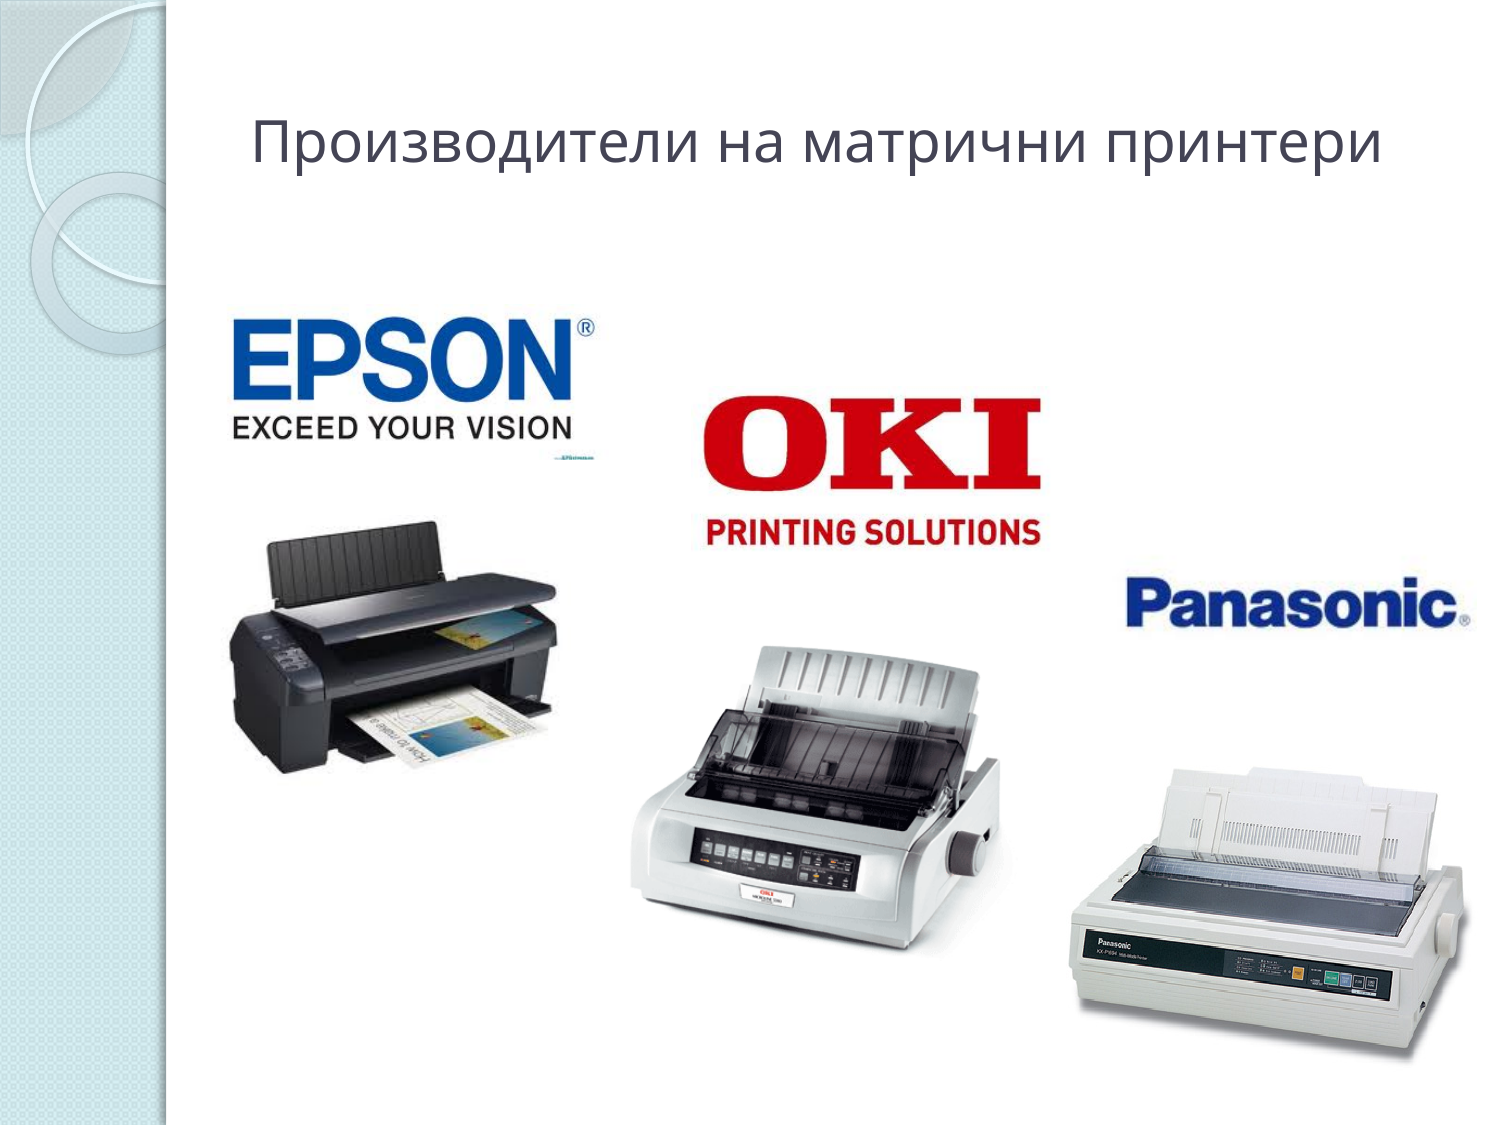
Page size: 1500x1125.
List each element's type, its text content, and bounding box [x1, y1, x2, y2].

picture [1051, 456, 1500, 1079]
picture [210, 515, 575, 788]
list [210, 304, 610, 461]
title Производители на матрични принтери [235, 45, 1466, 233]
picture [620, 632, 1020, 962]
picture [691, 386, 1055, 564]
